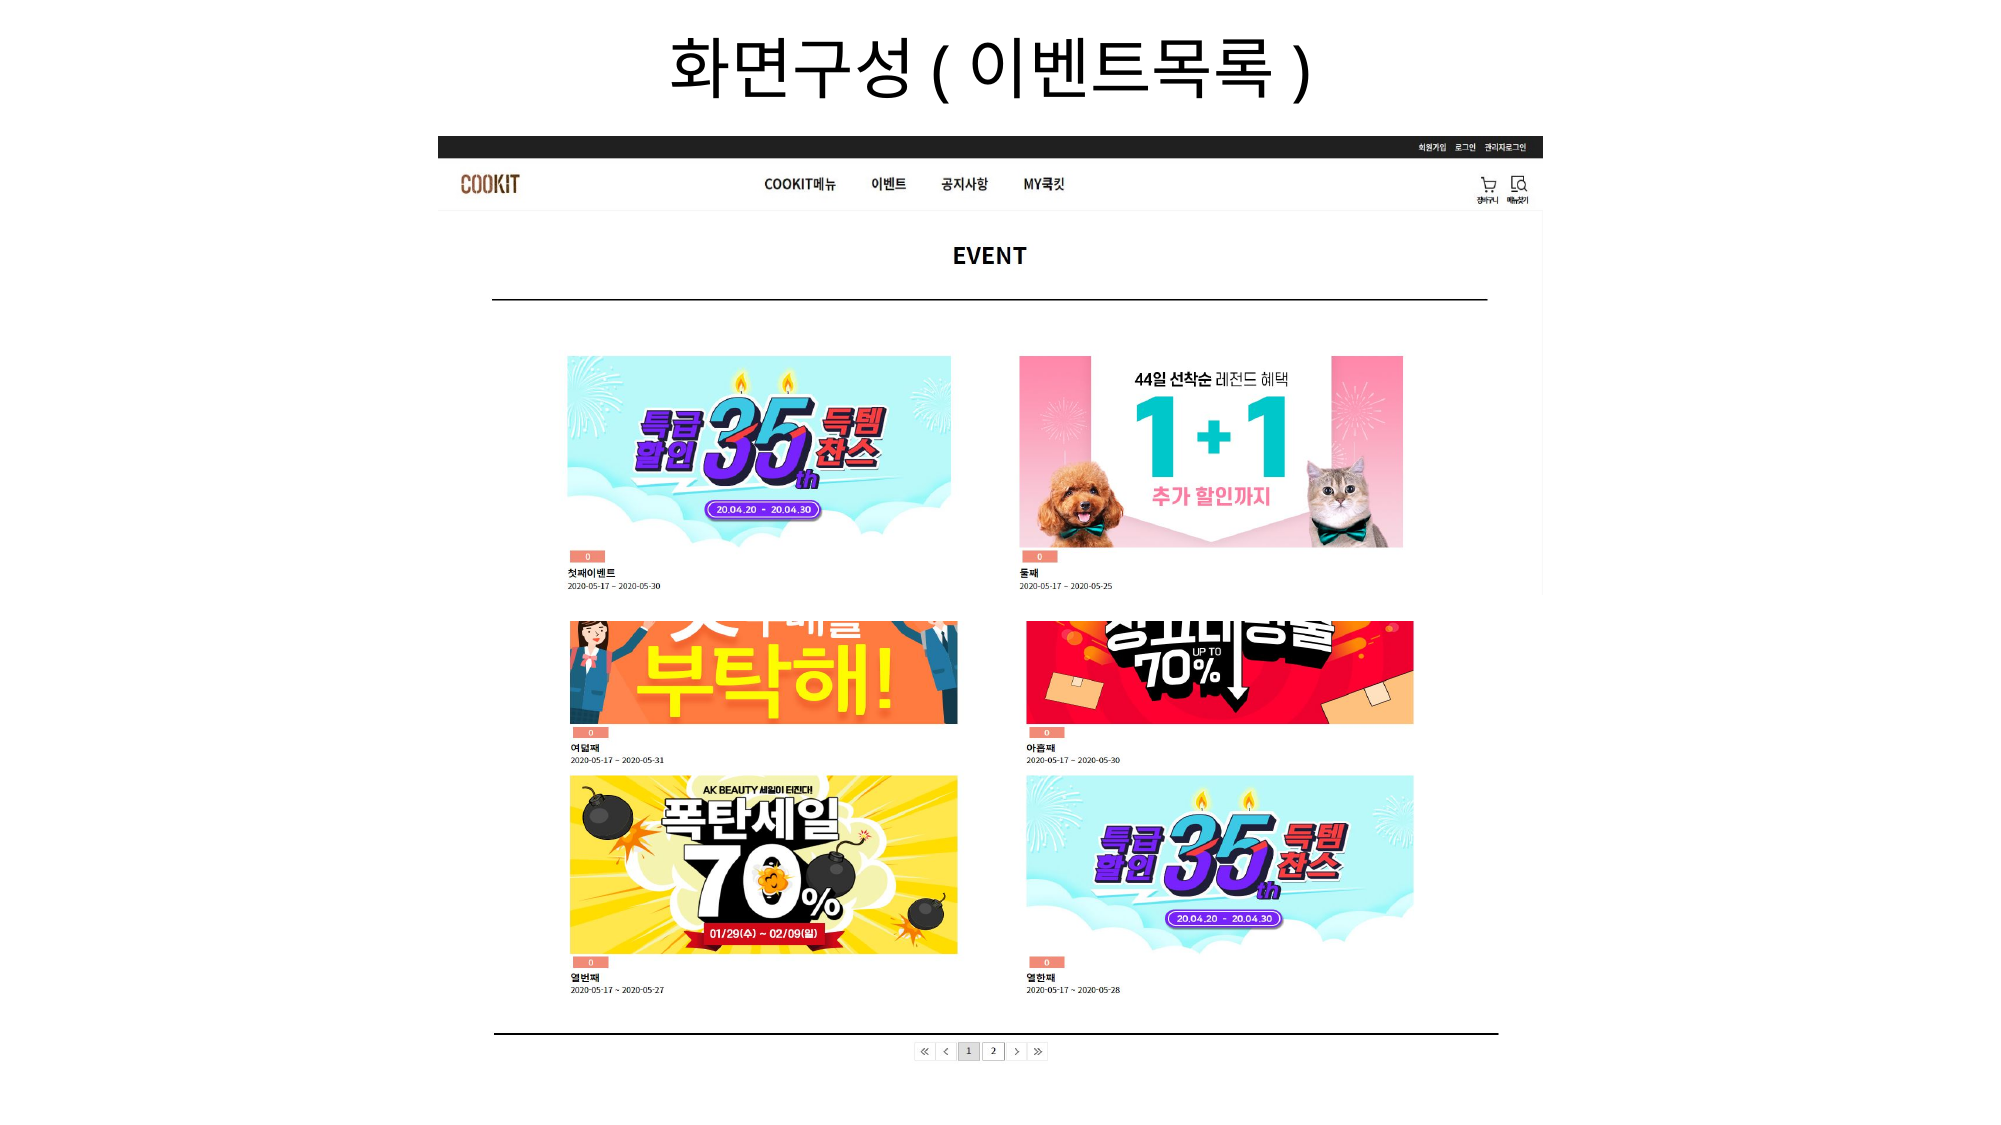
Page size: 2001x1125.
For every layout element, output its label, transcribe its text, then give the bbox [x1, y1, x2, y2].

title 화면구성(이벤트목록) [128, 15, 1853, 129]
picture [438, 136, 1543, 595]
picture [438, 621, 1554, 1079]
